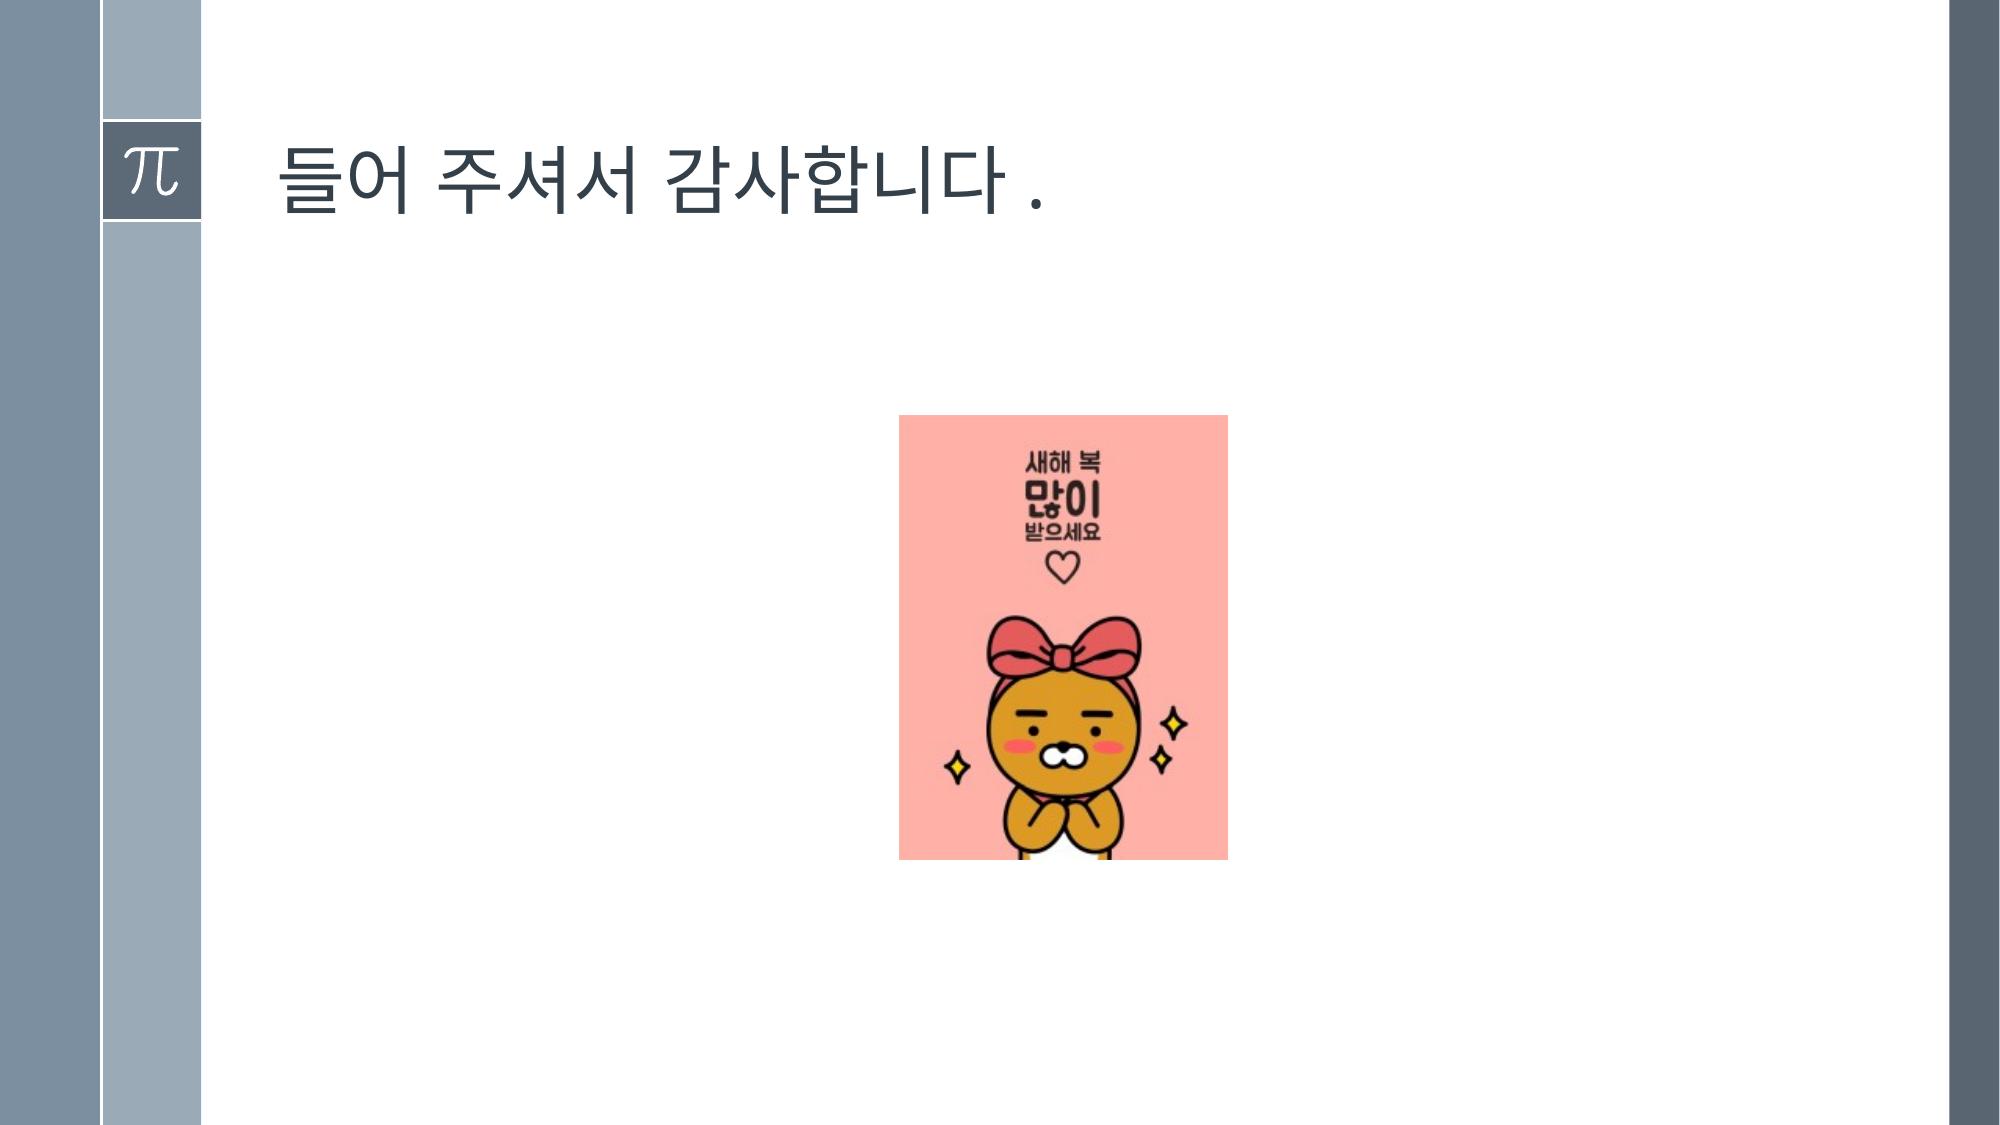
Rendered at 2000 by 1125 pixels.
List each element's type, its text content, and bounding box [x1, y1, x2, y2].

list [899, 415, 1228, 860]
title 들어 주셔서 감사합니다. [261, 29, 1867, 233]
